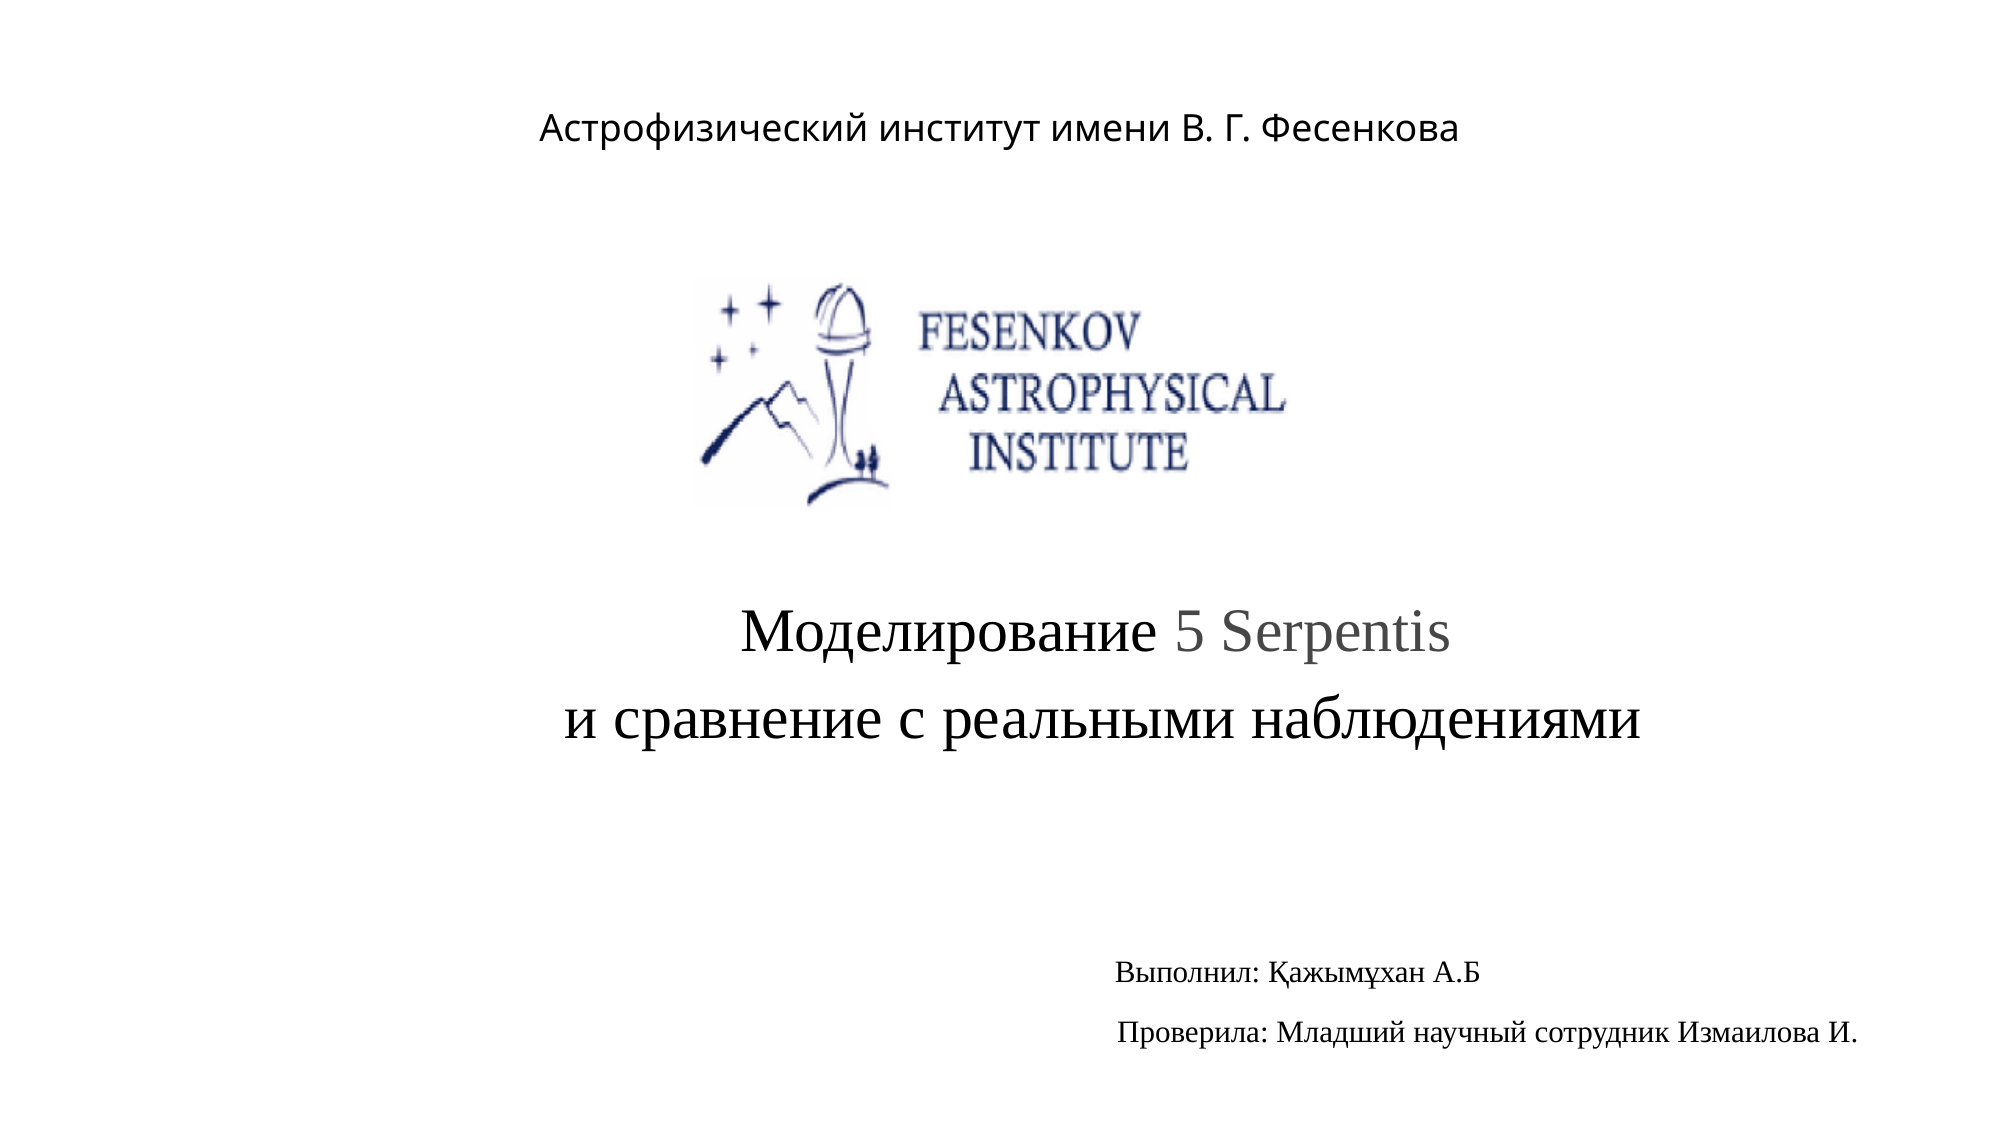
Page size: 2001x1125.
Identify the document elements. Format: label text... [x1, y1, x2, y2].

title Астрофизический институт имени В. Г. Фесенкова [249, 67, 1750, 158]
subtitle Моделирование 5 Serpentis и сравнение с реальными наблюдениями Выполнил: Қажымұхан А.Б Проверила: Младший научный сотрудник Измаилова И. [249, 590, 1943, 1058]
picture [651, 237, 1317, 563]
